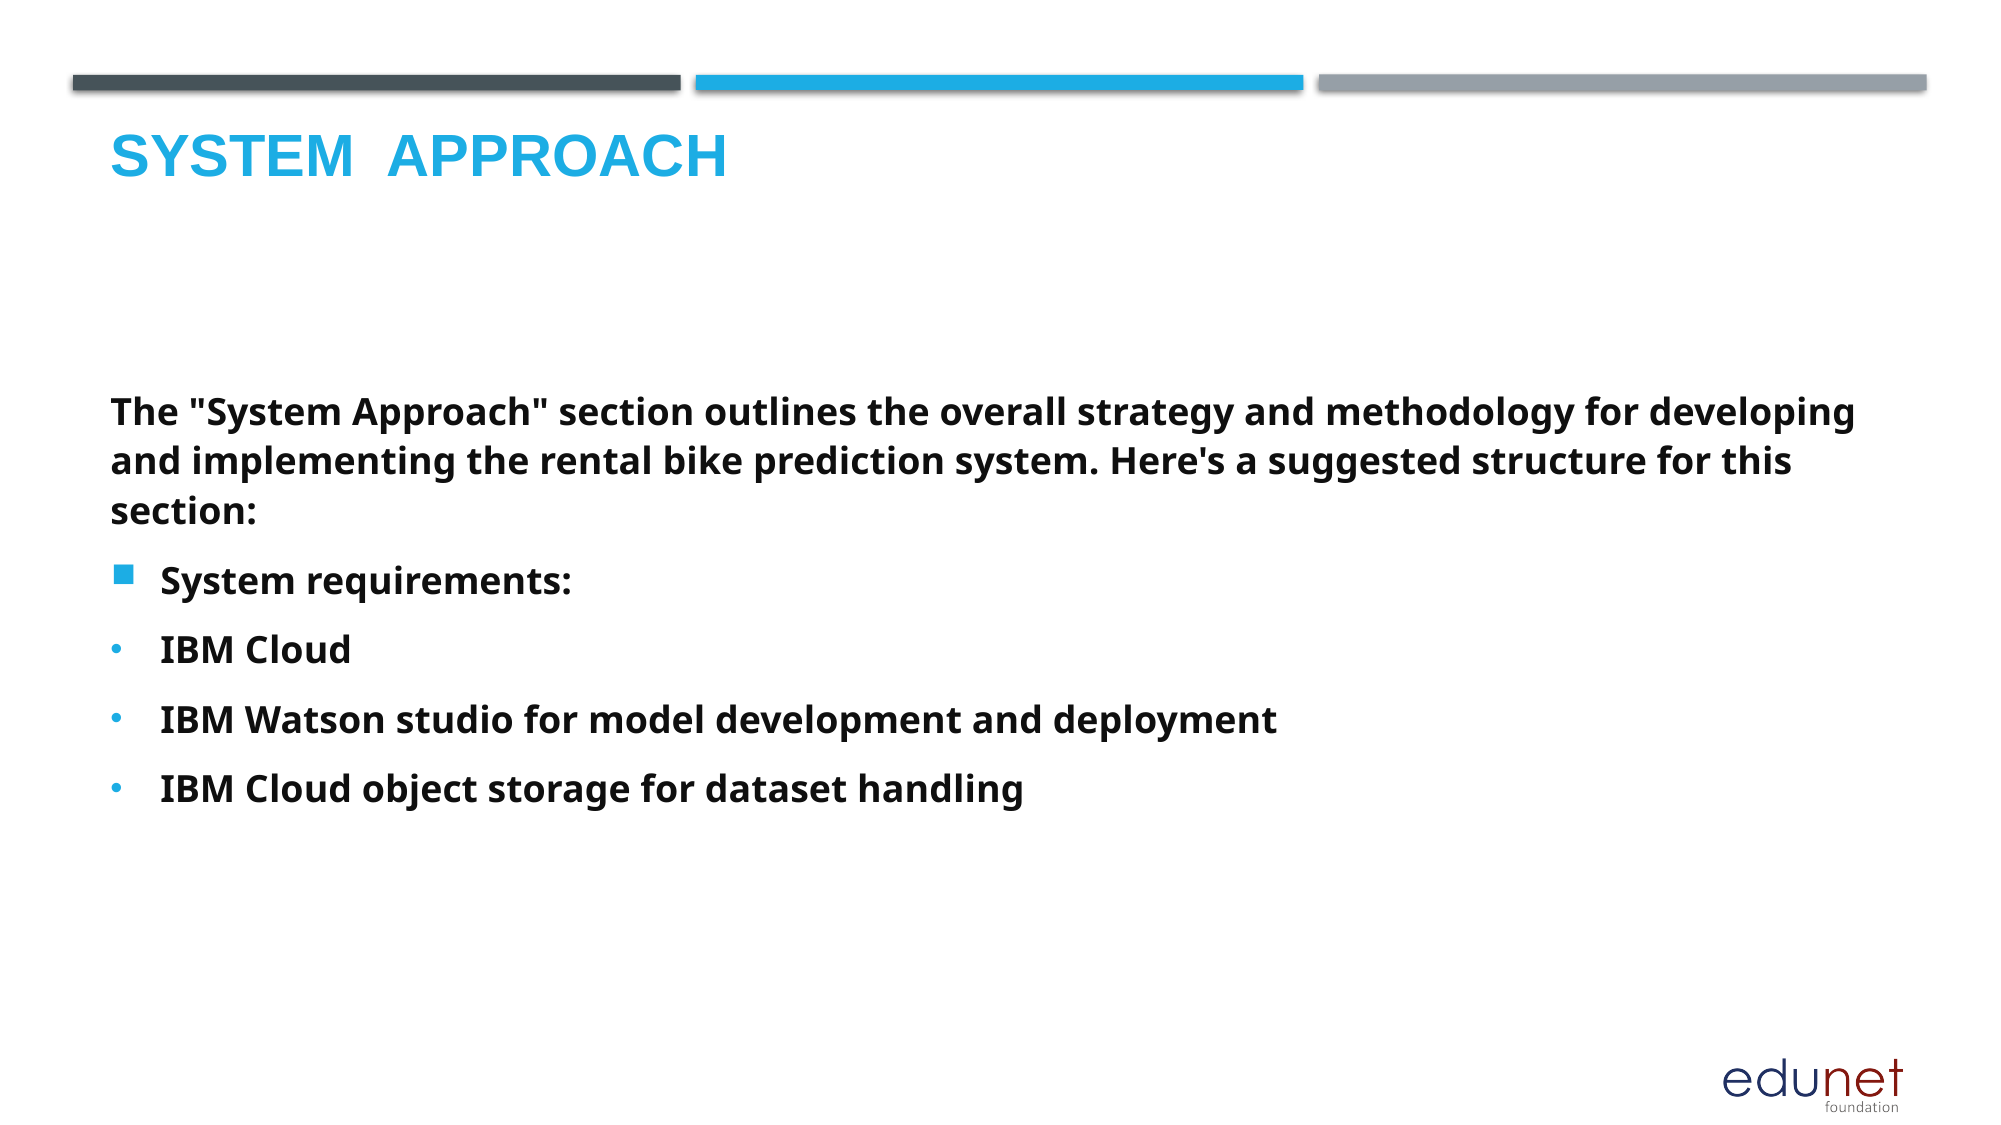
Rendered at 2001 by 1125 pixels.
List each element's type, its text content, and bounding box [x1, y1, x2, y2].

title System Approach [95, 108, 1905, 196]
picture [1719, 1056, 1905, 1116]
list The "System Approach" section outlines the overall strategy and methodology for developing and implementing the rental bike prediction system. Here's a suggested structure for this section: System requirements: IBM Cloud IBM Watson studio for model development and deployment IBM Cloud object storage for dataset handling [95, 213, 1905, 981]
